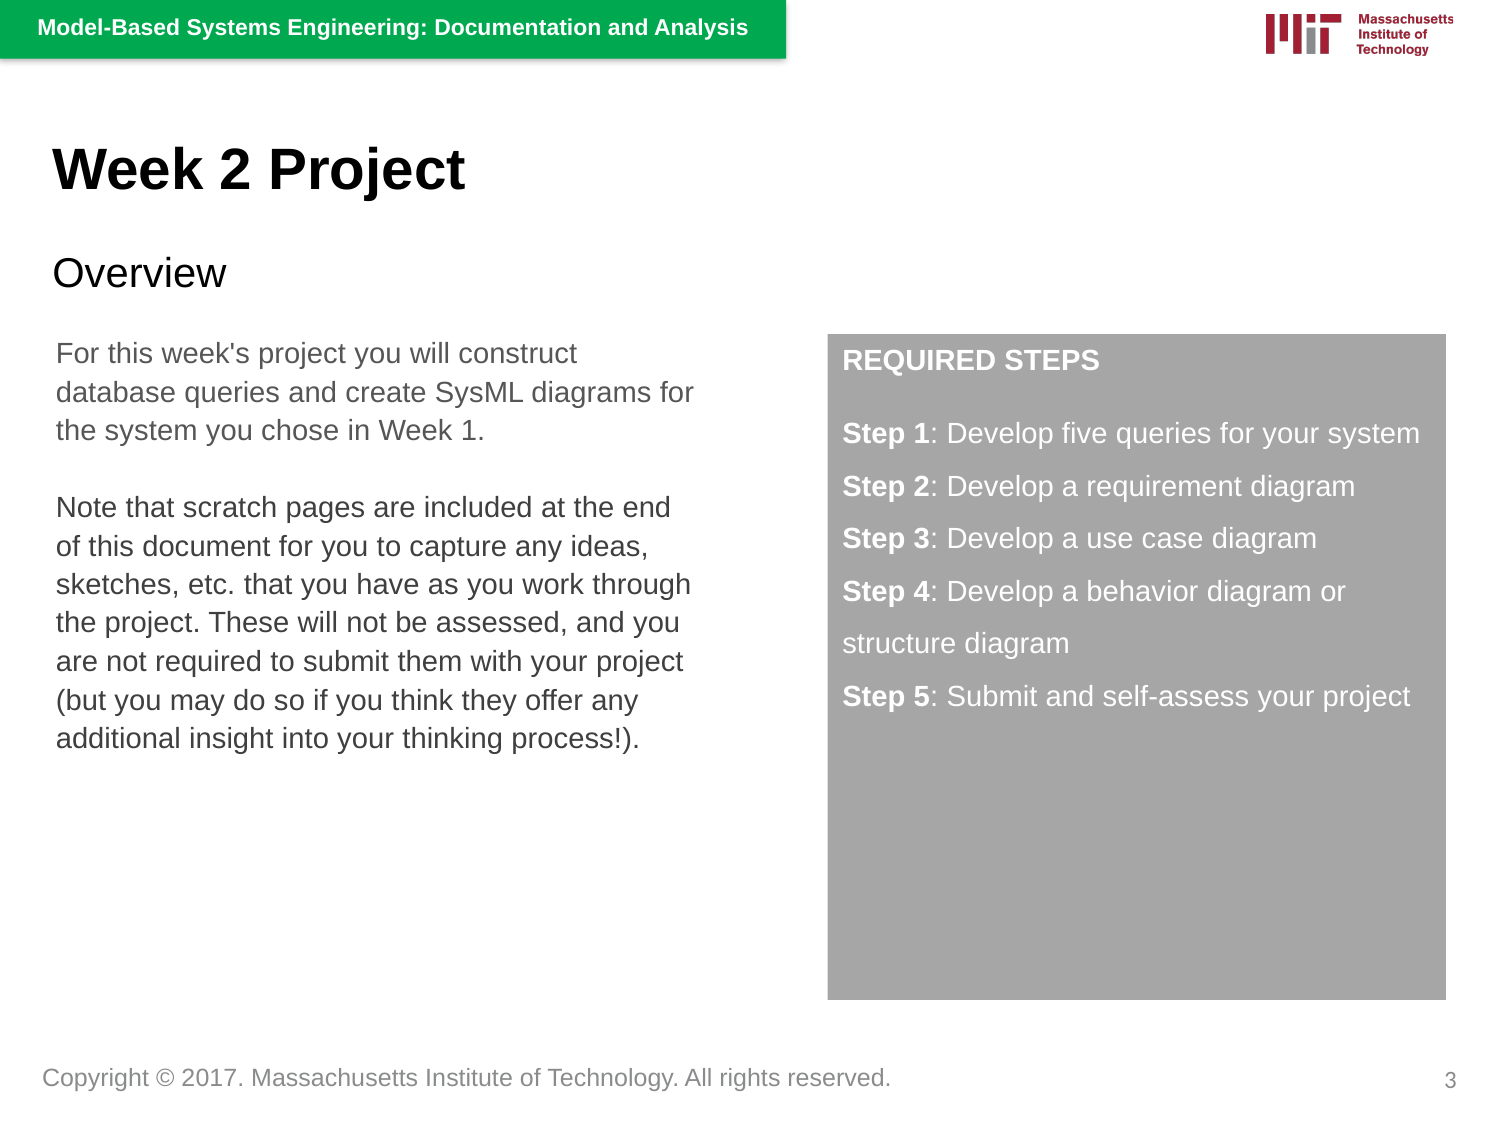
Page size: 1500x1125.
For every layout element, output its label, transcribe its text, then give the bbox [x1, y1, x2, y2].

picture [1266, 14, 1454, 56]
text_box REQUIRED STEPS Step 1: Develop five queries for your system Step 2: Develop a requirement diagram Step 3: Develop a use case diagram Step 4: Develop a behavior diagram or structure diagram Step 5: Submit and self-assess your project [827, 334, 1446, 1000]
text_box Week 2 Project [37, 124, 735, 211]
text_box For this week's project you will construct database queries and create SysML diagrams for the system you chose in Week 1. Note that scratch pages are included at the end of this document for you to capture any ideas, sketches, etc. that you have as you work through the project. These will not be assessed, and you are not required to submit them with your project (but you may do so if you think they offer any additional insight into your thinking process!). [41, 323, 719, 1000]
text_box Overview [37, 238, 492, 326]
slide_number 3 [1121, 1055, 1472, 1116]
